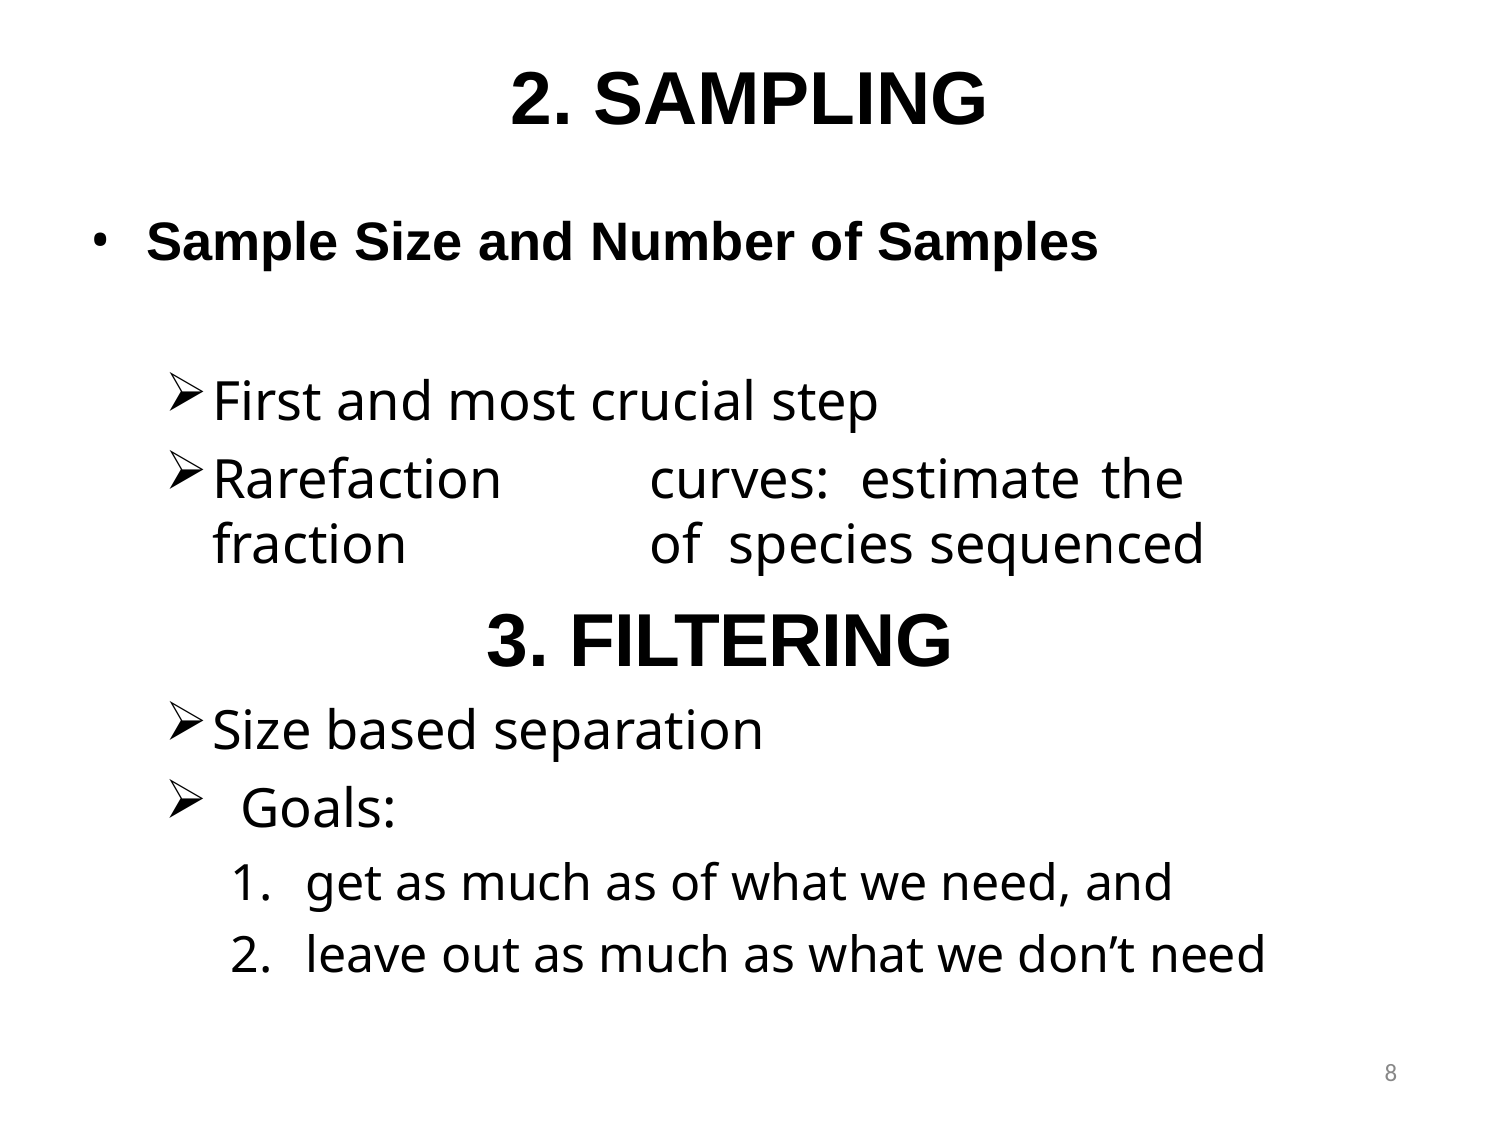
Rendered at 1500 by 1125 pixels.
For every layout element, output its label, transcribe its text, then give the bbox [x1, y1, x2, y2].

text_box Sample Size and Number of Samples First and most crucial step Rarefaction curves: estimate the fraction of species sequenced 3. FILTERING Size based separation Goals: get as much as of what we need, and leave out as much as what we don’t need [87, 203, 1350, 983]
title 2. SAMPLING [508, 47, 992, 203]
slide_number 8 [1378, 1060, 1417, 1125]
